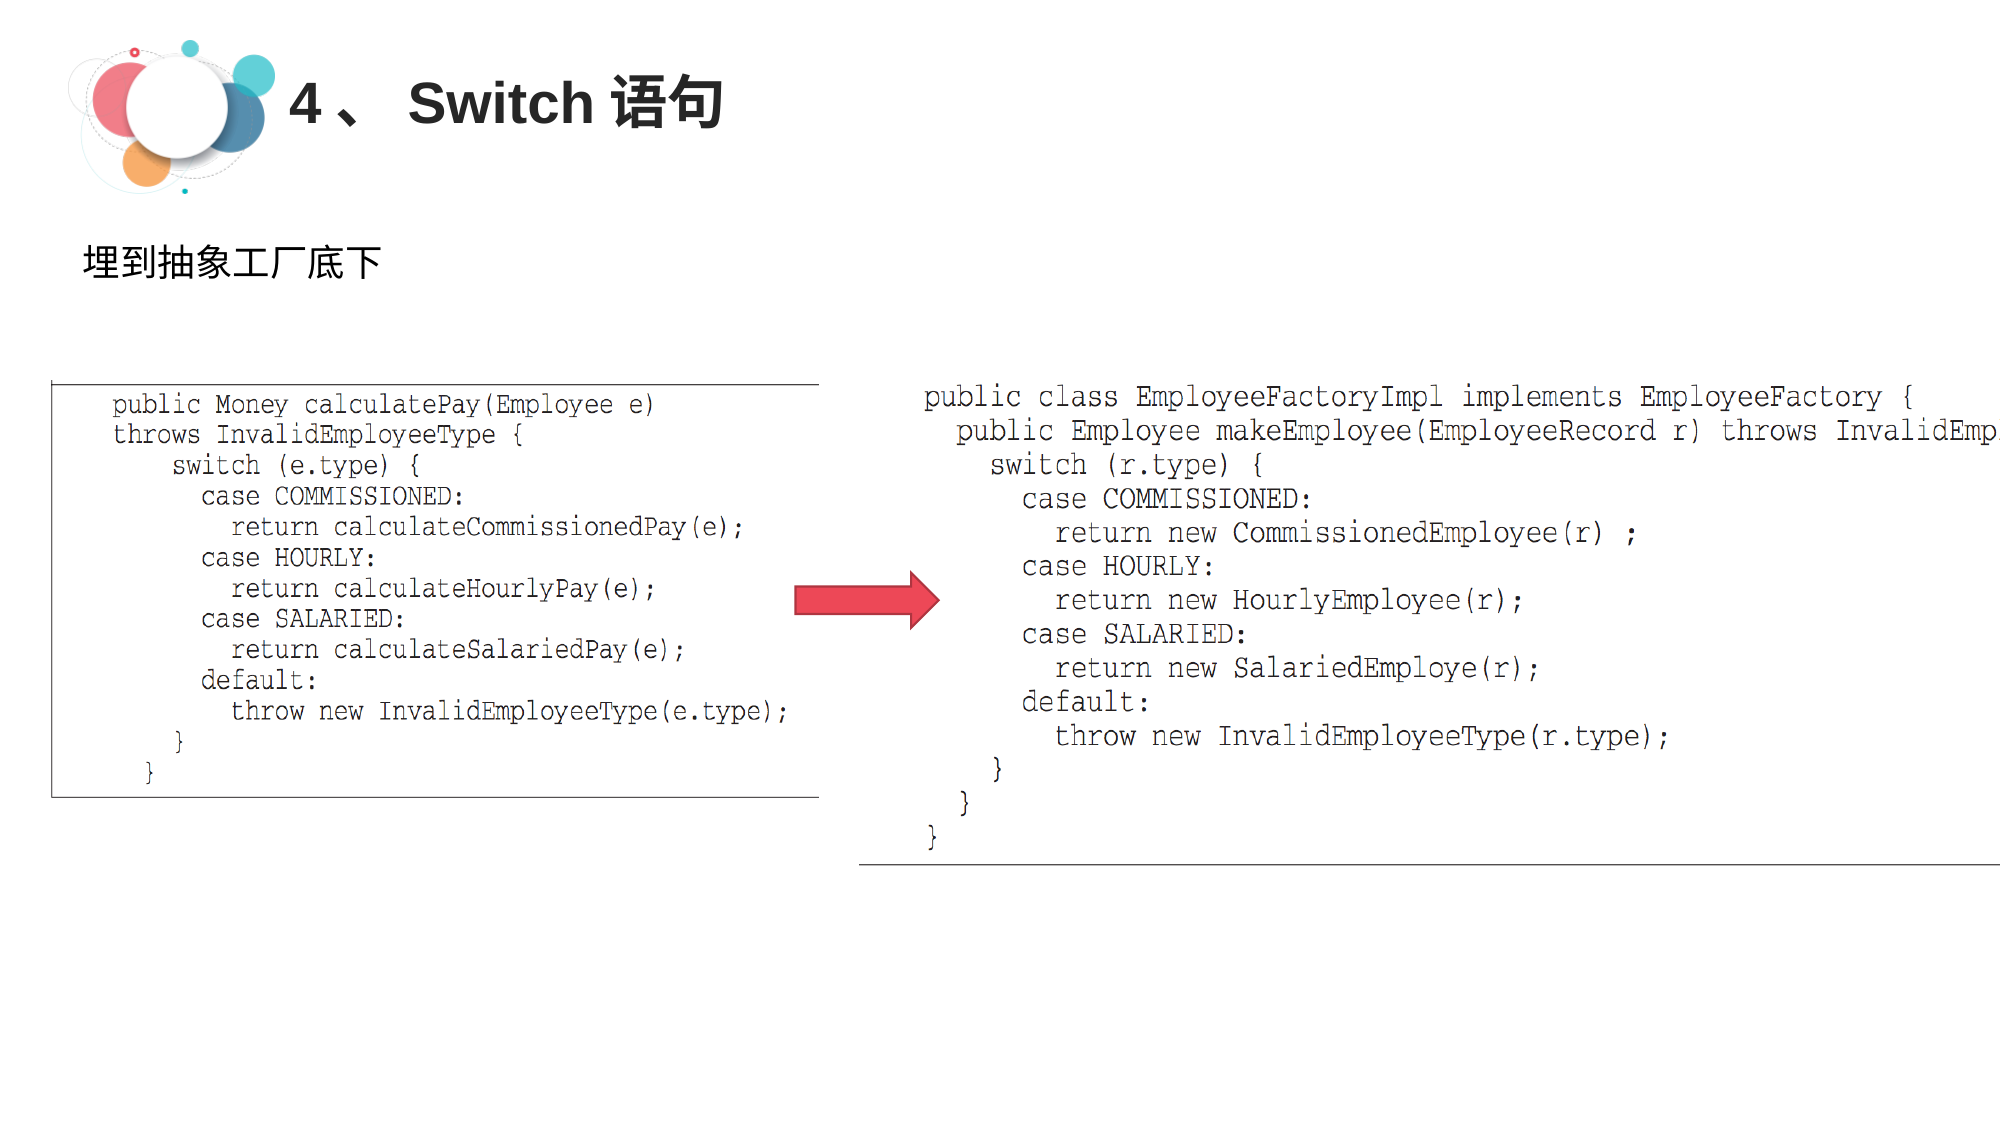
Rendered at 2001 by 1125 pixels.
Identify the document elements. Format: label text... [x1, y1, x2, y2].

picture [68, 40, 275, 194]
text_box [819, 585, 858, 616]
picture [49, 380, 819, 810]
picture [858, 380, 2000, 875]
text_box 4、Switch语句 [275, 58, 741, 143]
text_box 埋到抽象工厂底下 [68, 232, 1170, 292]
